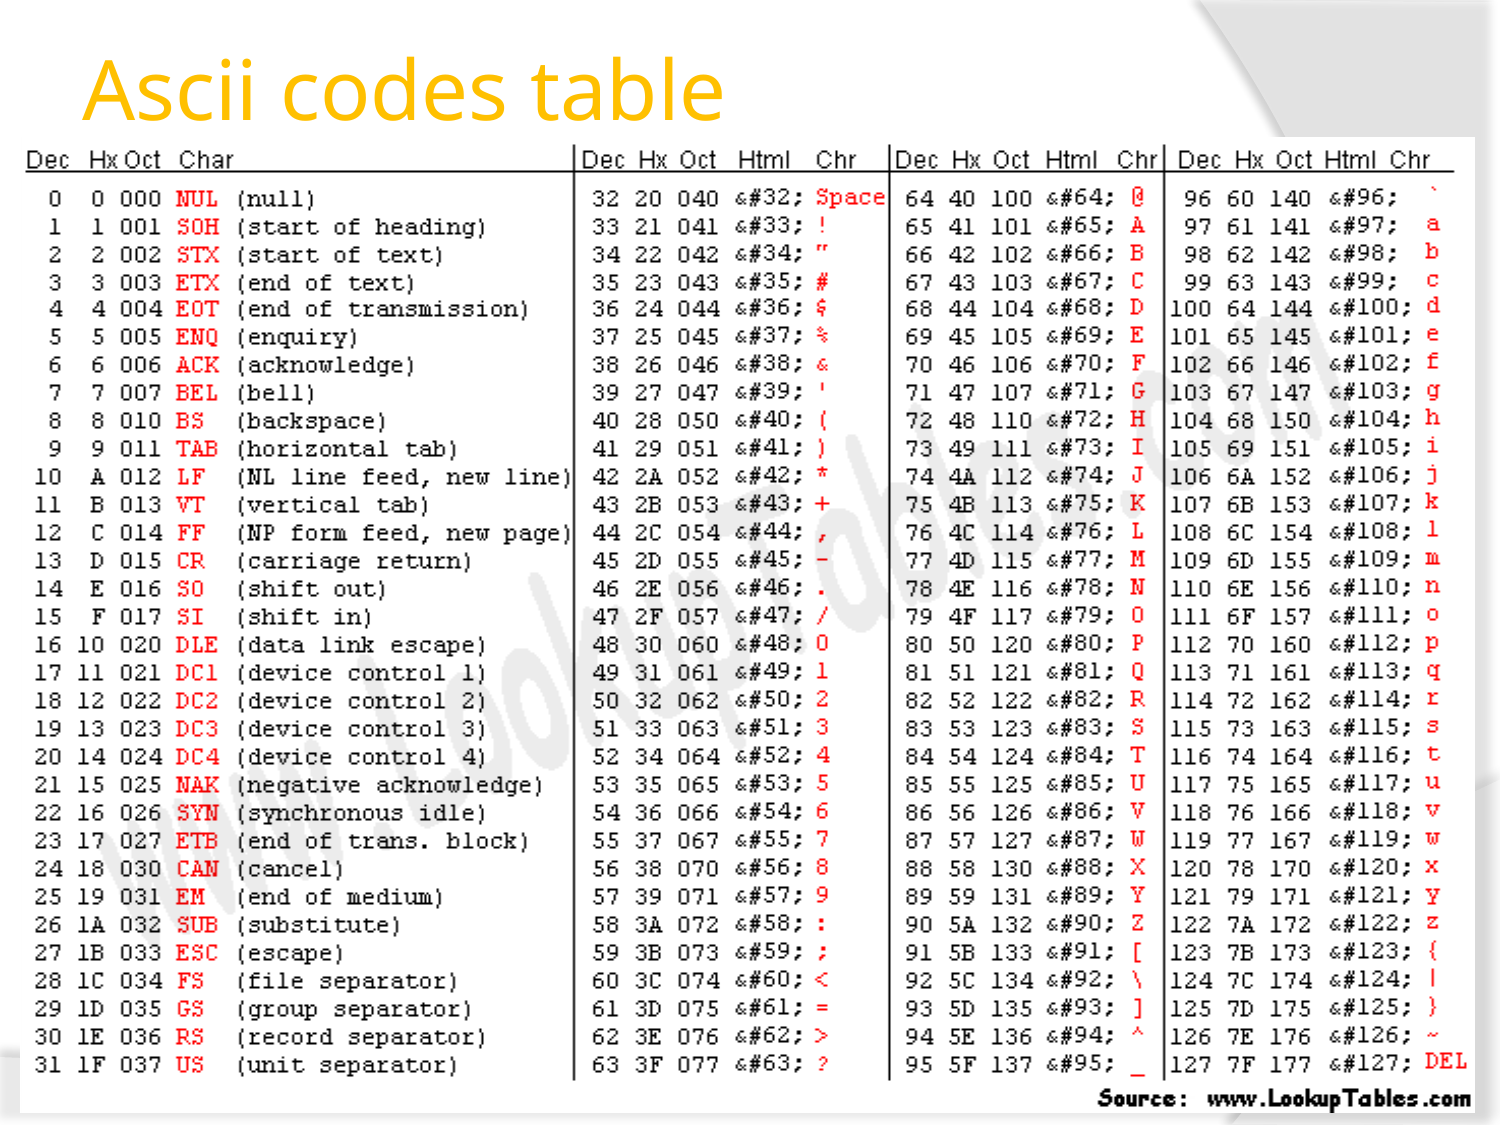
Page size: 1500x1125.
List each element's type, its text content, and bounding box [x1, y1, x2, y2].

picture [19, 137, 1476, 1113]
title Ascii codes table [75, 0, 1300, 127]
